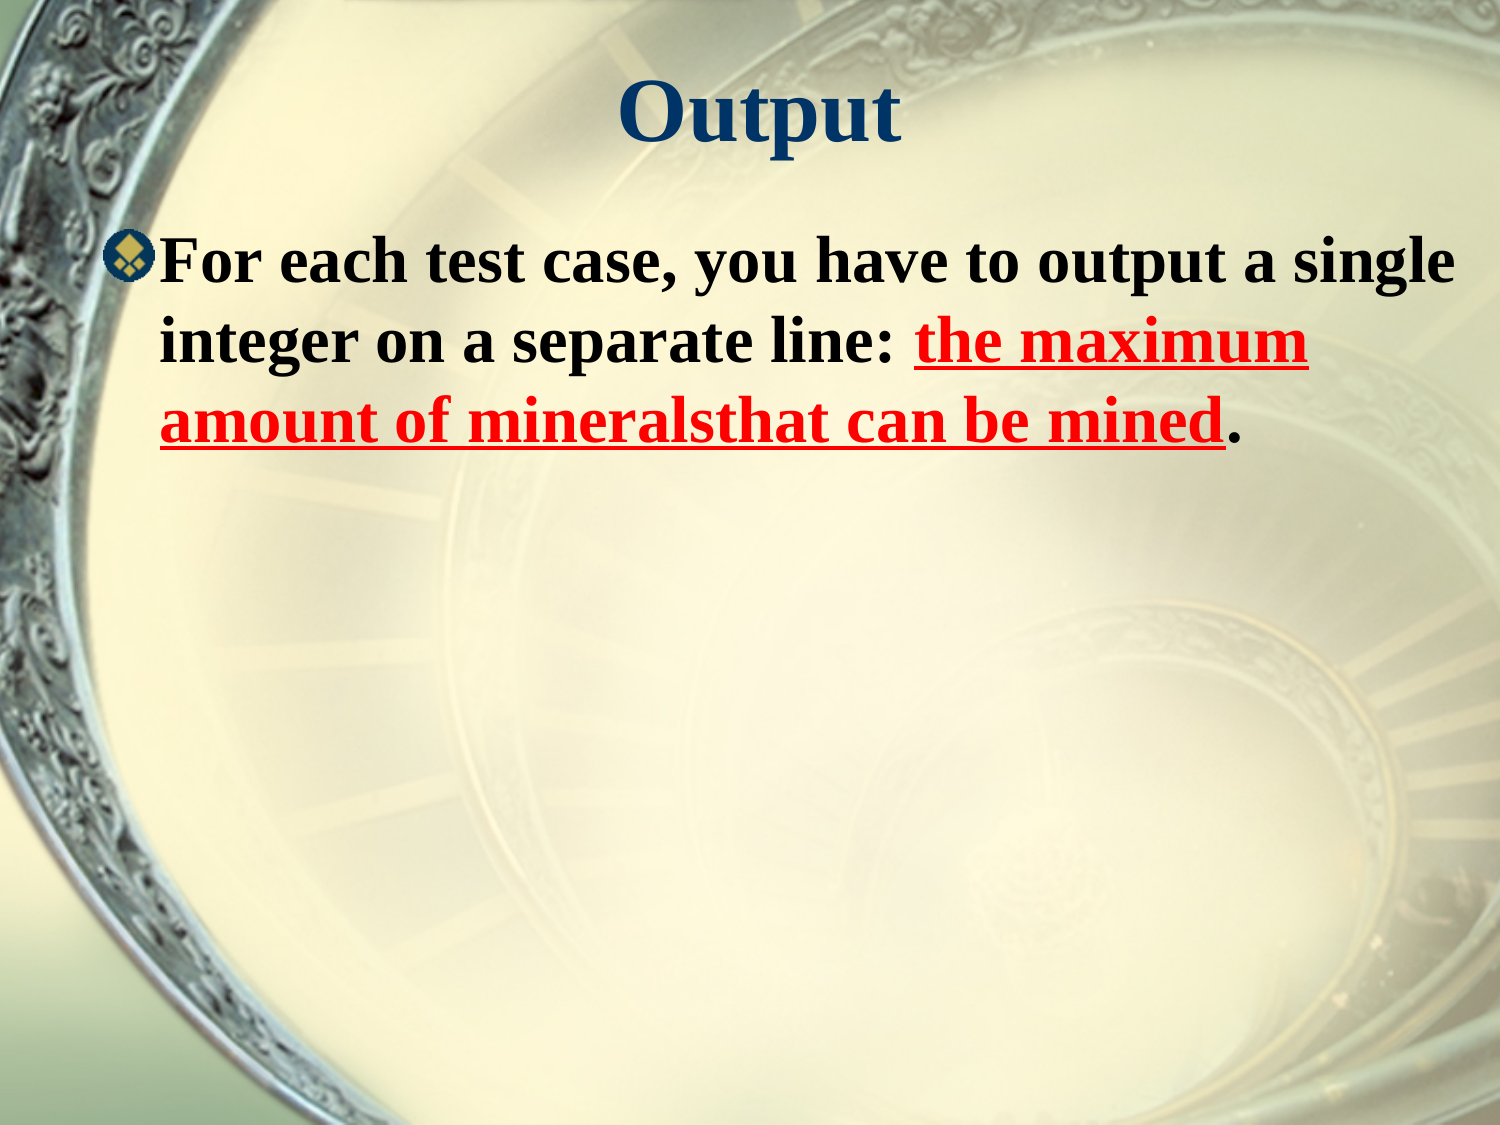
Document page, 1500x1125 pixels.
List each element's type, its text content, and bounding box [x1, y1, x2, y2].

list For each test case, you have to output a single integer on a separate line: the maximum amount of mineralsthat can be mined. [88, 208, 1483, 646]
picture [0, 0, 1500, 1125]
title Output [159, 54, 1360, 192]
